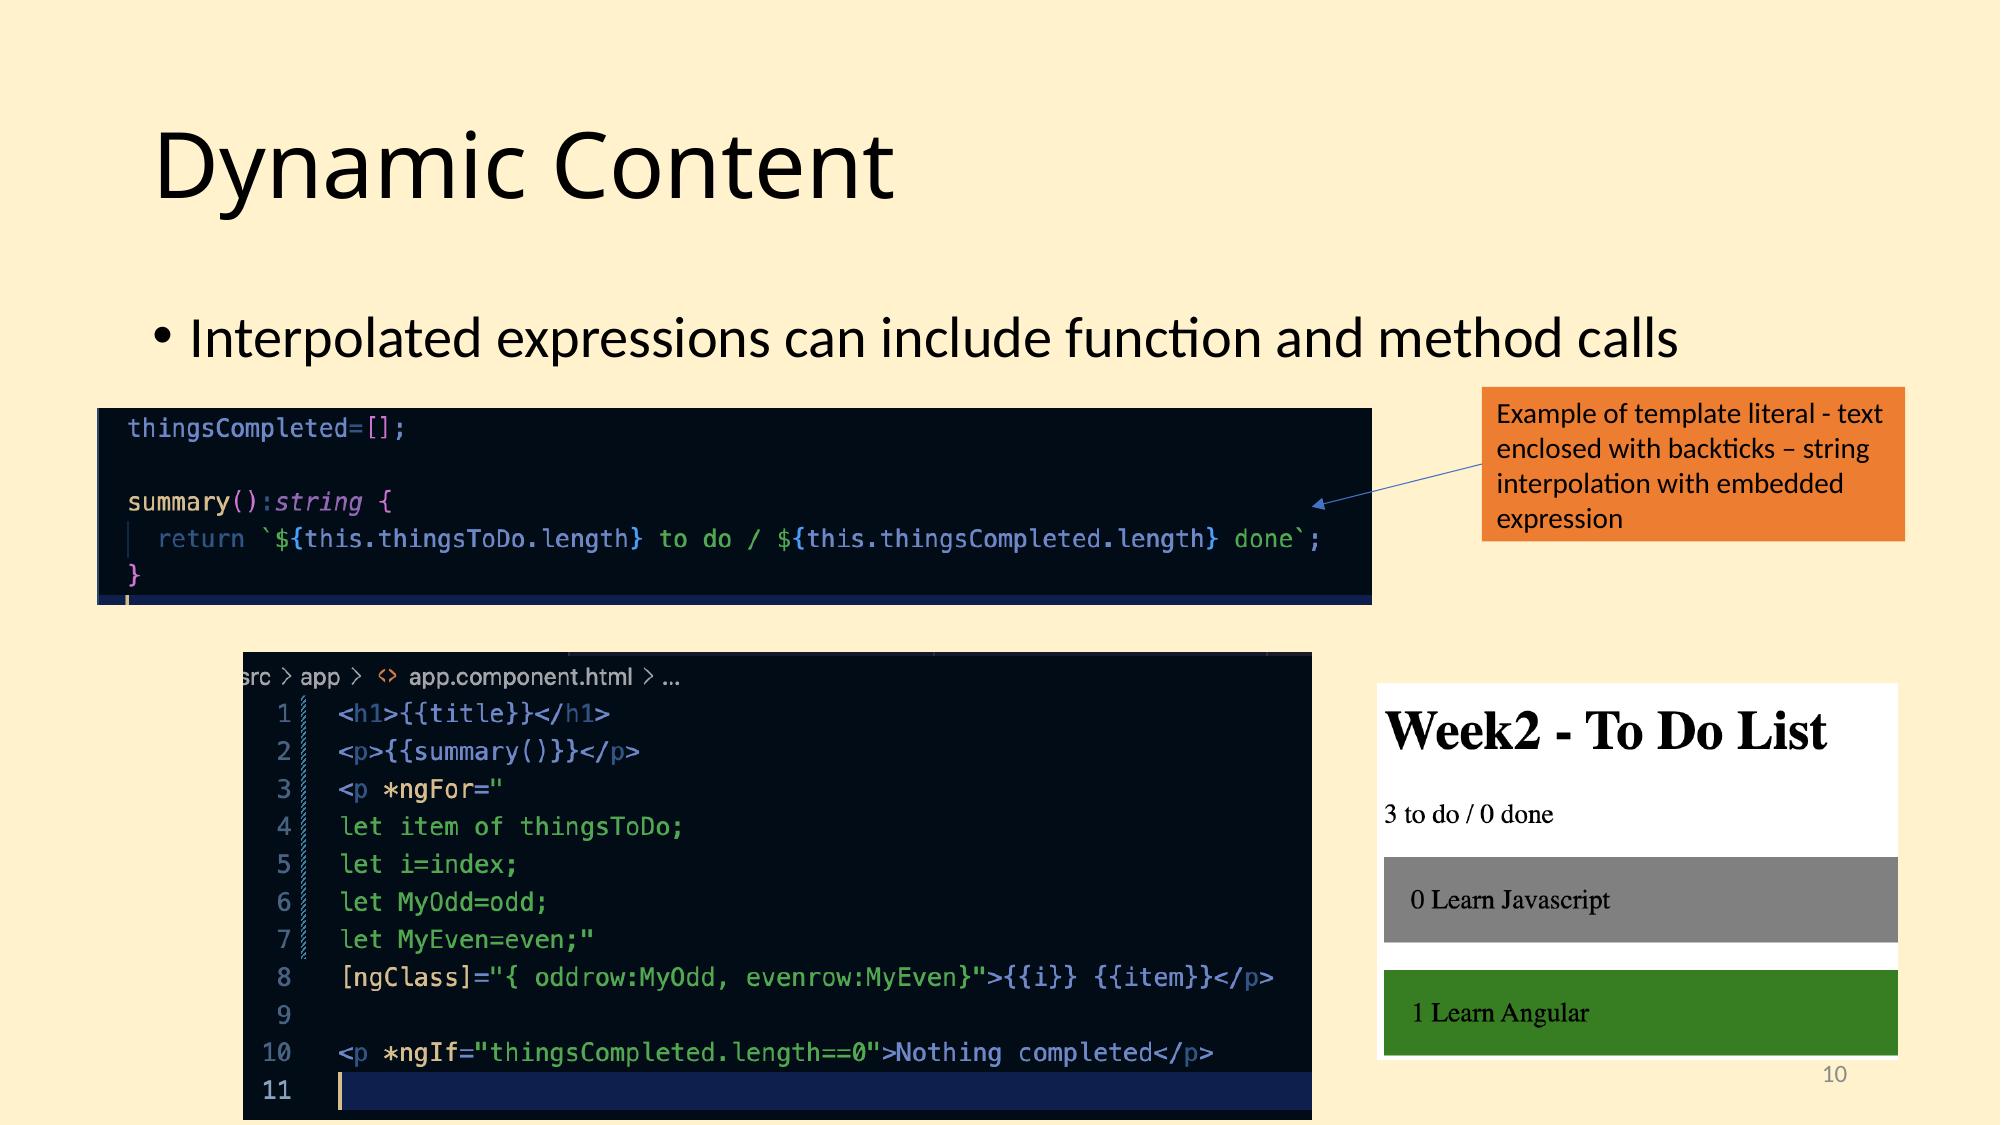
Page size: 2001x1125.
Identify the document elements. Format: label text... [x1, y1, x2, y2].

list Interpolated expressions can include function and method calls [137, 299, 1863, 465]
picture [243, 652, 1312, 1120]
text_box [1311, 465, 1480, 507]
slide_number 10 [1412, 1060, 1863, 1103]
text_box Example of template literal - text enclosed with backticks – string interpolation with embedded expression [1481, 386, 1906, 542]
title Dynamic Content [137, 59, 1863, 278]
list Interpolated expressions can include function and method calls [137, 466, 1863, 1014]
picture [96, 408, 1372, 605]
picture [1377, 683, 1898, 1060]
